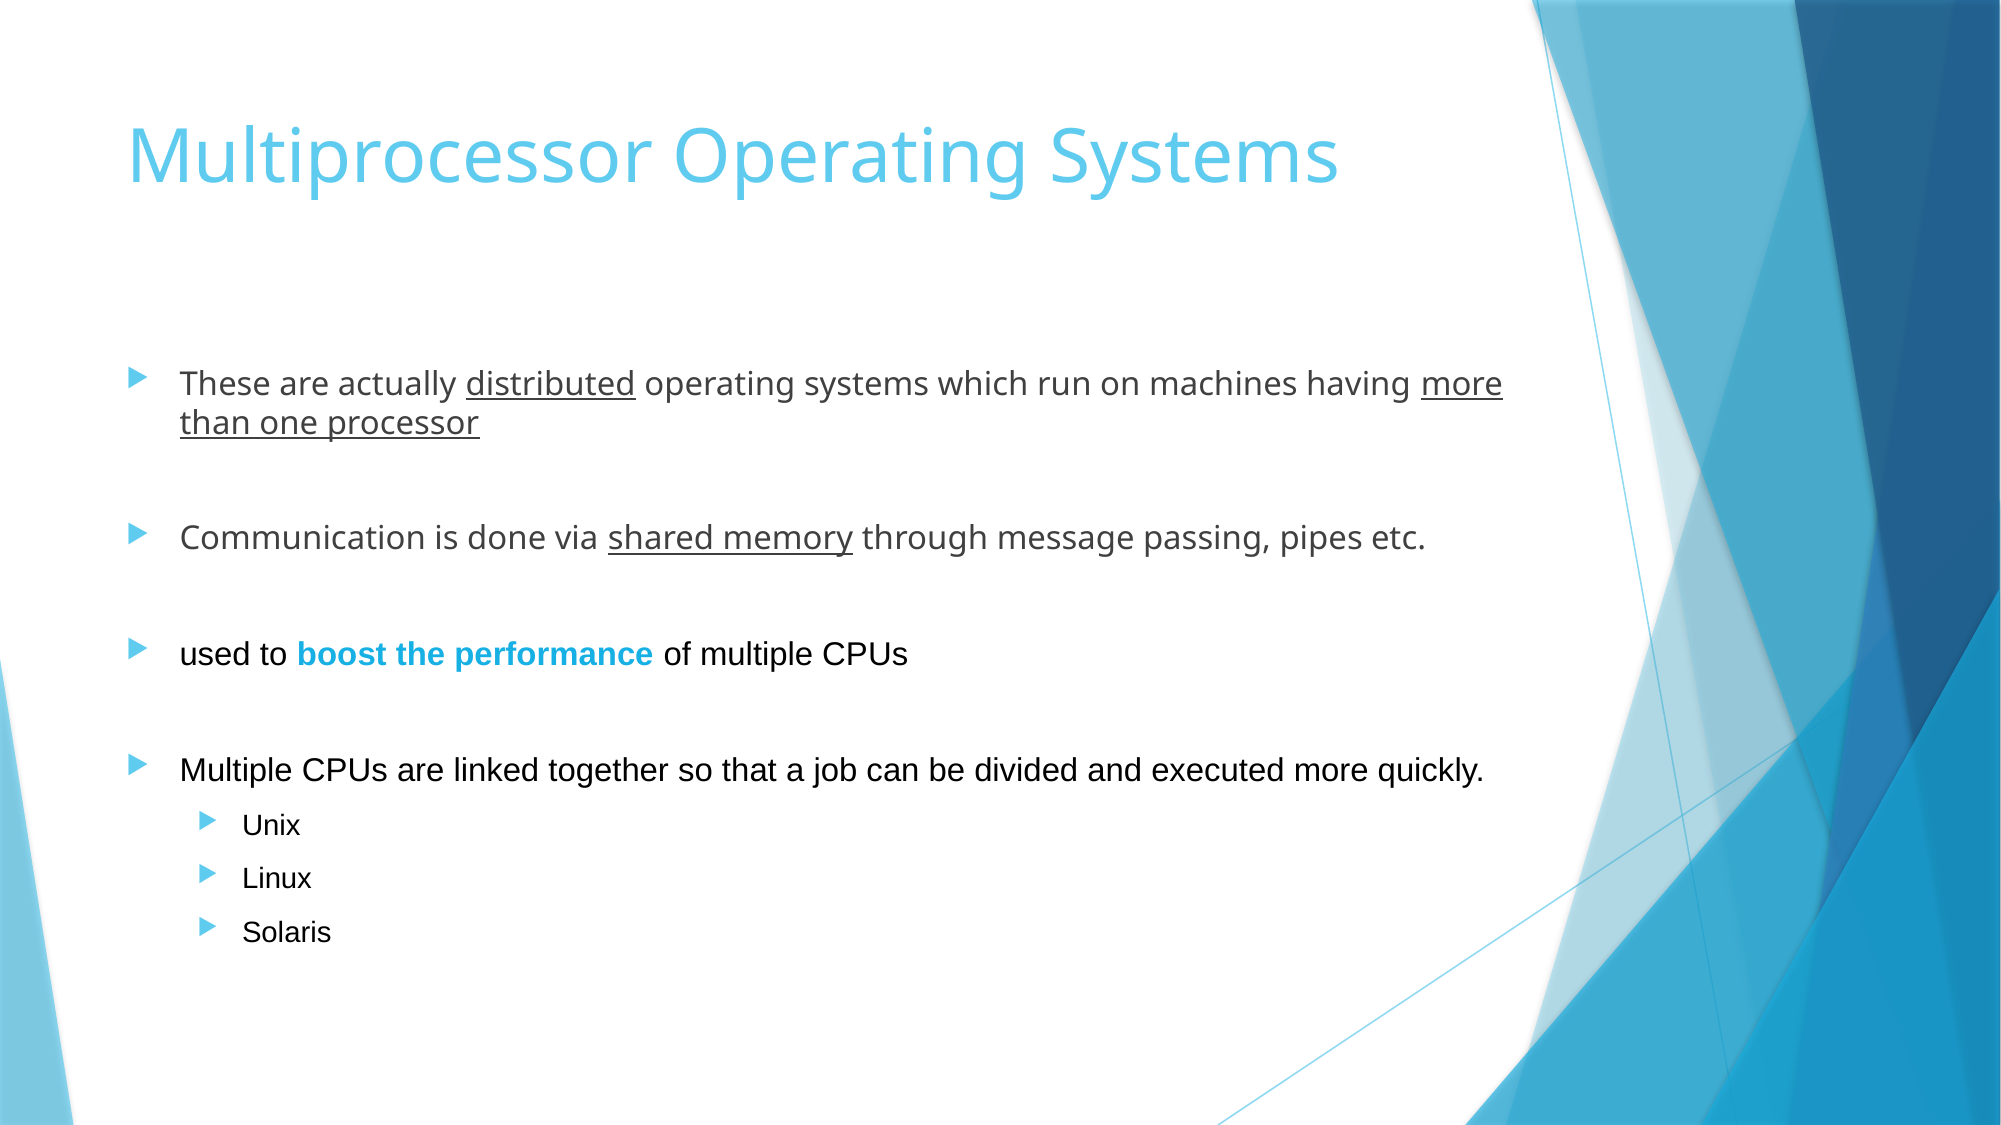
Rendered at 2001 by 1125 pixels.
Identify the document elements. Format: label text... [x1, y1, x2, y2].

list These are actually distributed operating systems which run on machines having more than one processor Communication is done via shared memory through message passing, pipes etc. used to boost the performance of multiple CPUs Multiple CPUs are linked together so that a job can be divided and executed more quickly. Unix Linux Solaris [111, 354, 1522, 992]
title Multiprocessor Operating Systems [111, 99, 1522, 317]
